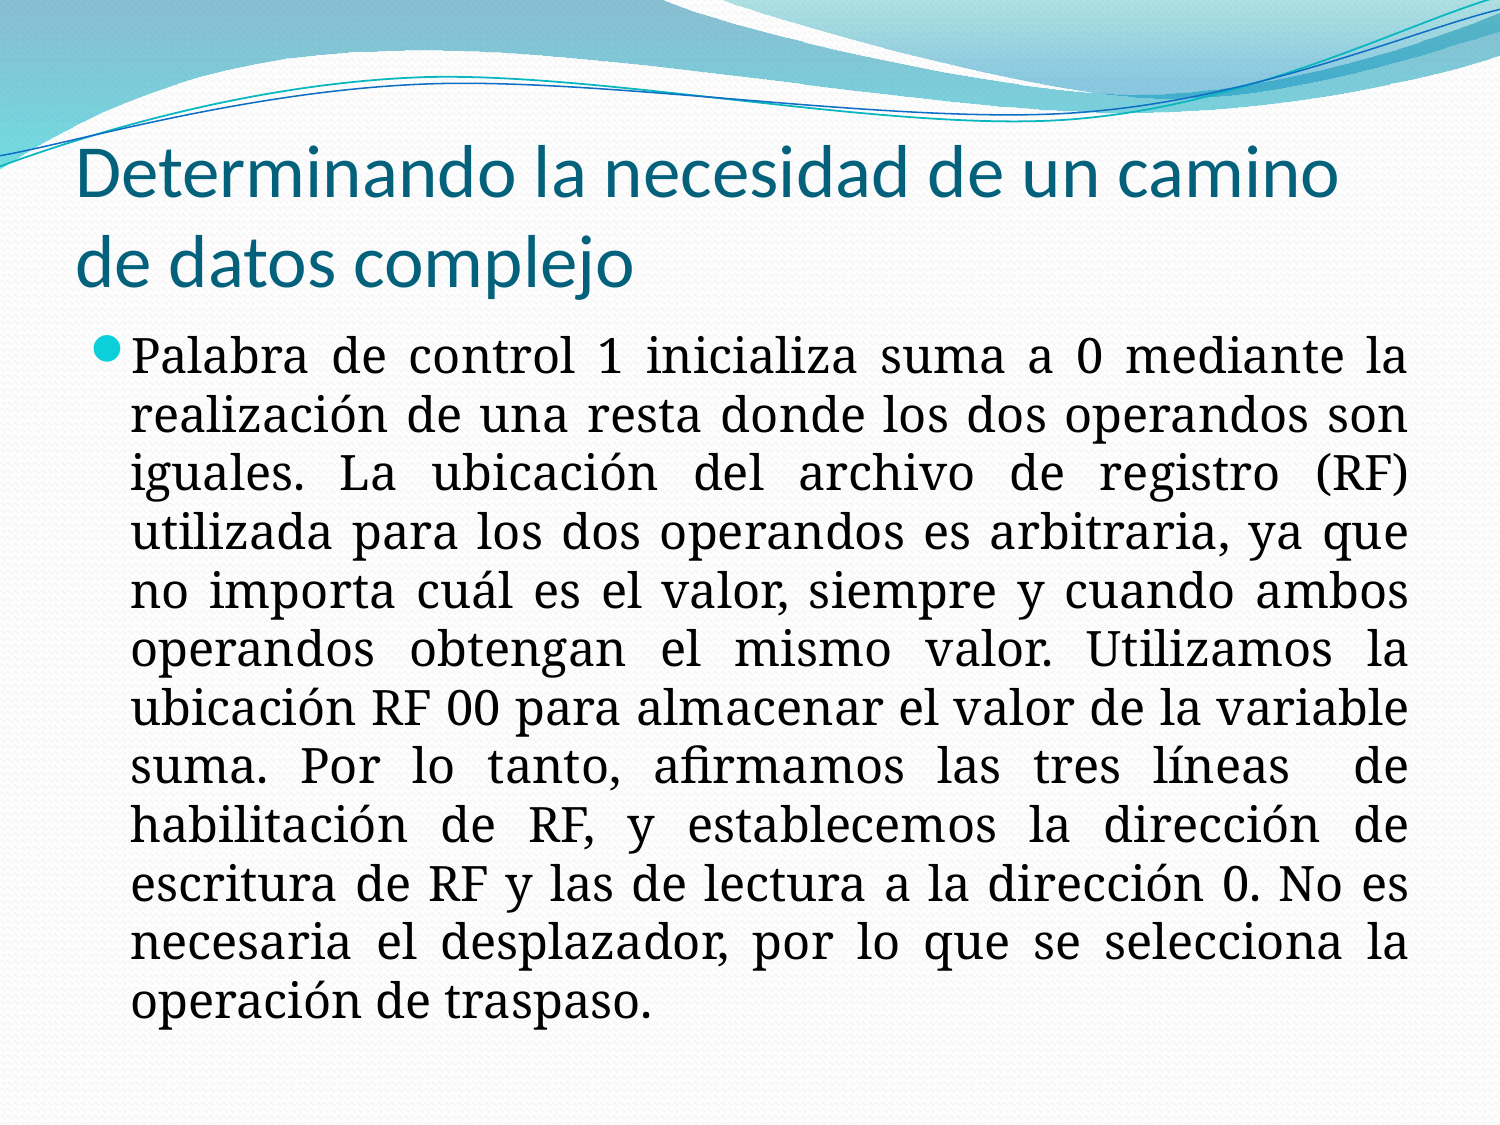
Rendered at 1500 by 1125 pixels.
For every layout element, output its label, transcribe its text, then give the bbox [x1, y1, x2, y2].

title Determinando la necesidad de un camino de datos complejo [75, 115, 1425, 303]
list Palabra de control 1 inicializa suma a 0 mediante la realización de una resta donde los dos operandos son iguales. La ubicación del archivo de registro (RF) utilizada para los dos operandos es arbitraria, ya que no importa cuál es el valor, siempre y cuando ambos operandos obtengan el mismo valor. Utilizamos la ubicación RF 00 para almacenar el valor de la variable suma. Por lo tanto, afirmamos las tres líneas de habilitación de RF, y establecemos la dirección de escritura de RF y las de lectura a la dirección 0. No es necesaria el desplazador, por lo que se selecciona la operación de traspaso. [75, 317, 1425, 1038]
